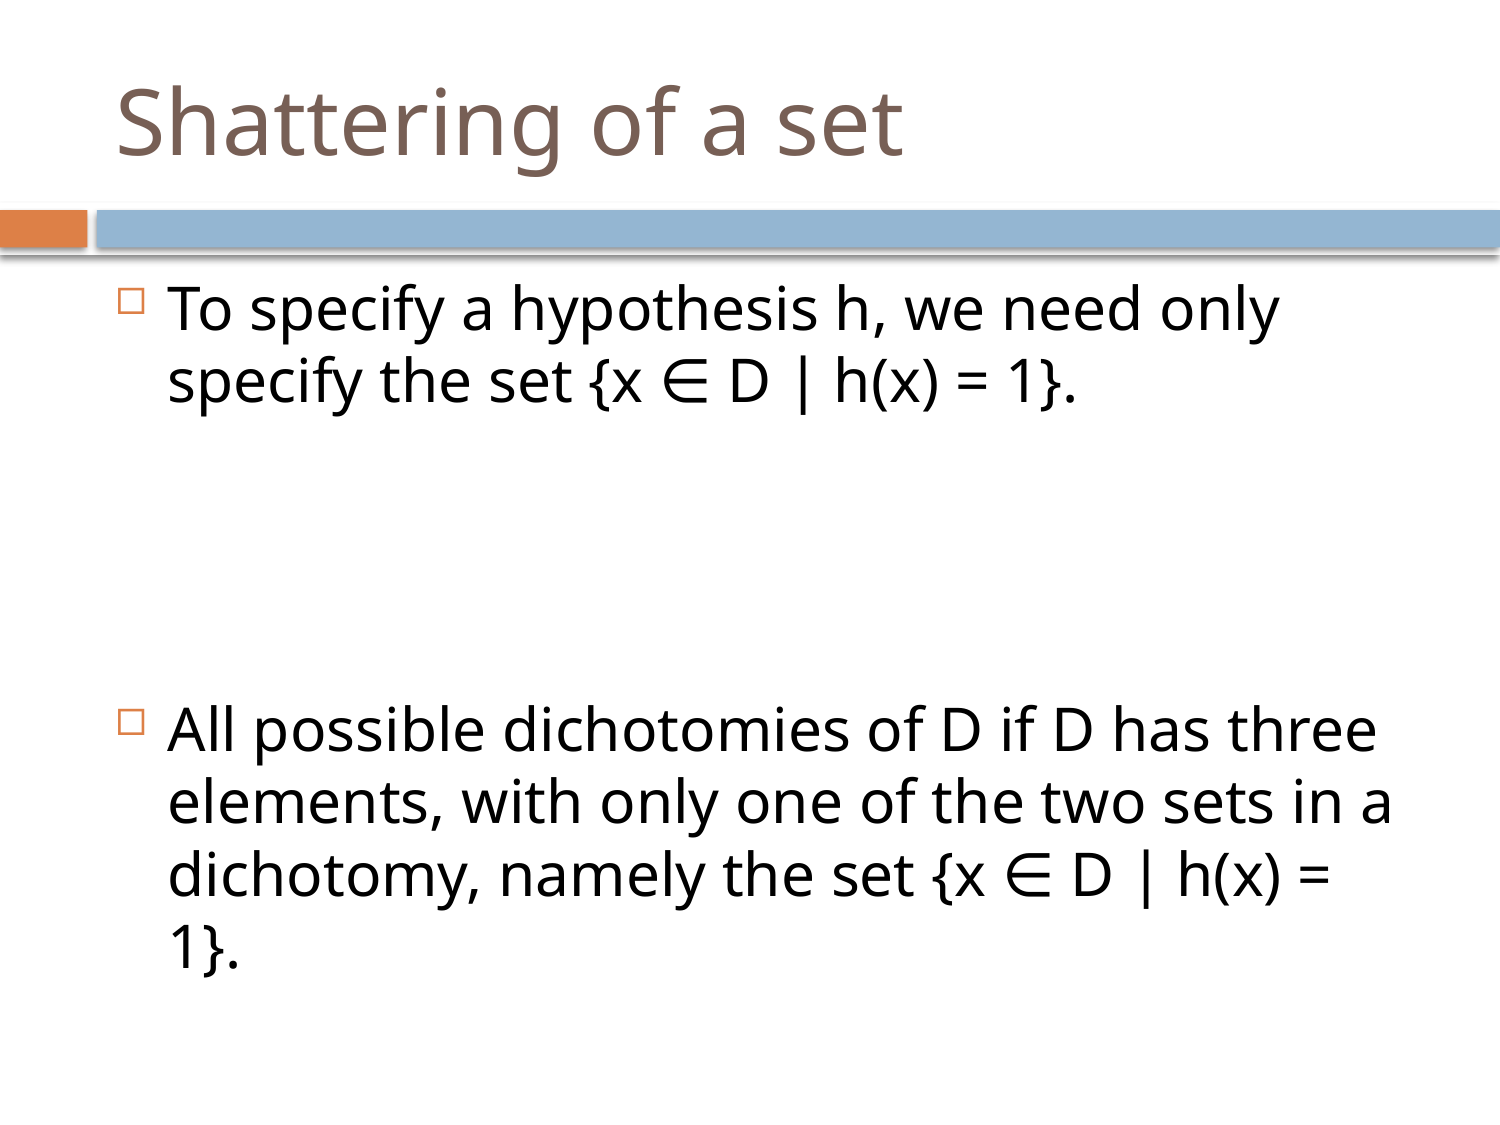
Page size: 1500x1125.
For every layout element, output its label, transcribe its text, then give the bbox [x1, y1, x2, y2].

title Shattering of a set [100, 37, 1438, 200]
list To specify a hypothesis h, we need only specify the set {x ∈ D ∣ h(x) = 1}. All possible dichotomies of D if D has three elements, with only one of the two sets in a dichotomy, namely the set {x ∈ D ∣ h(x) = 1}. [100, 262, 1438, 1075]
